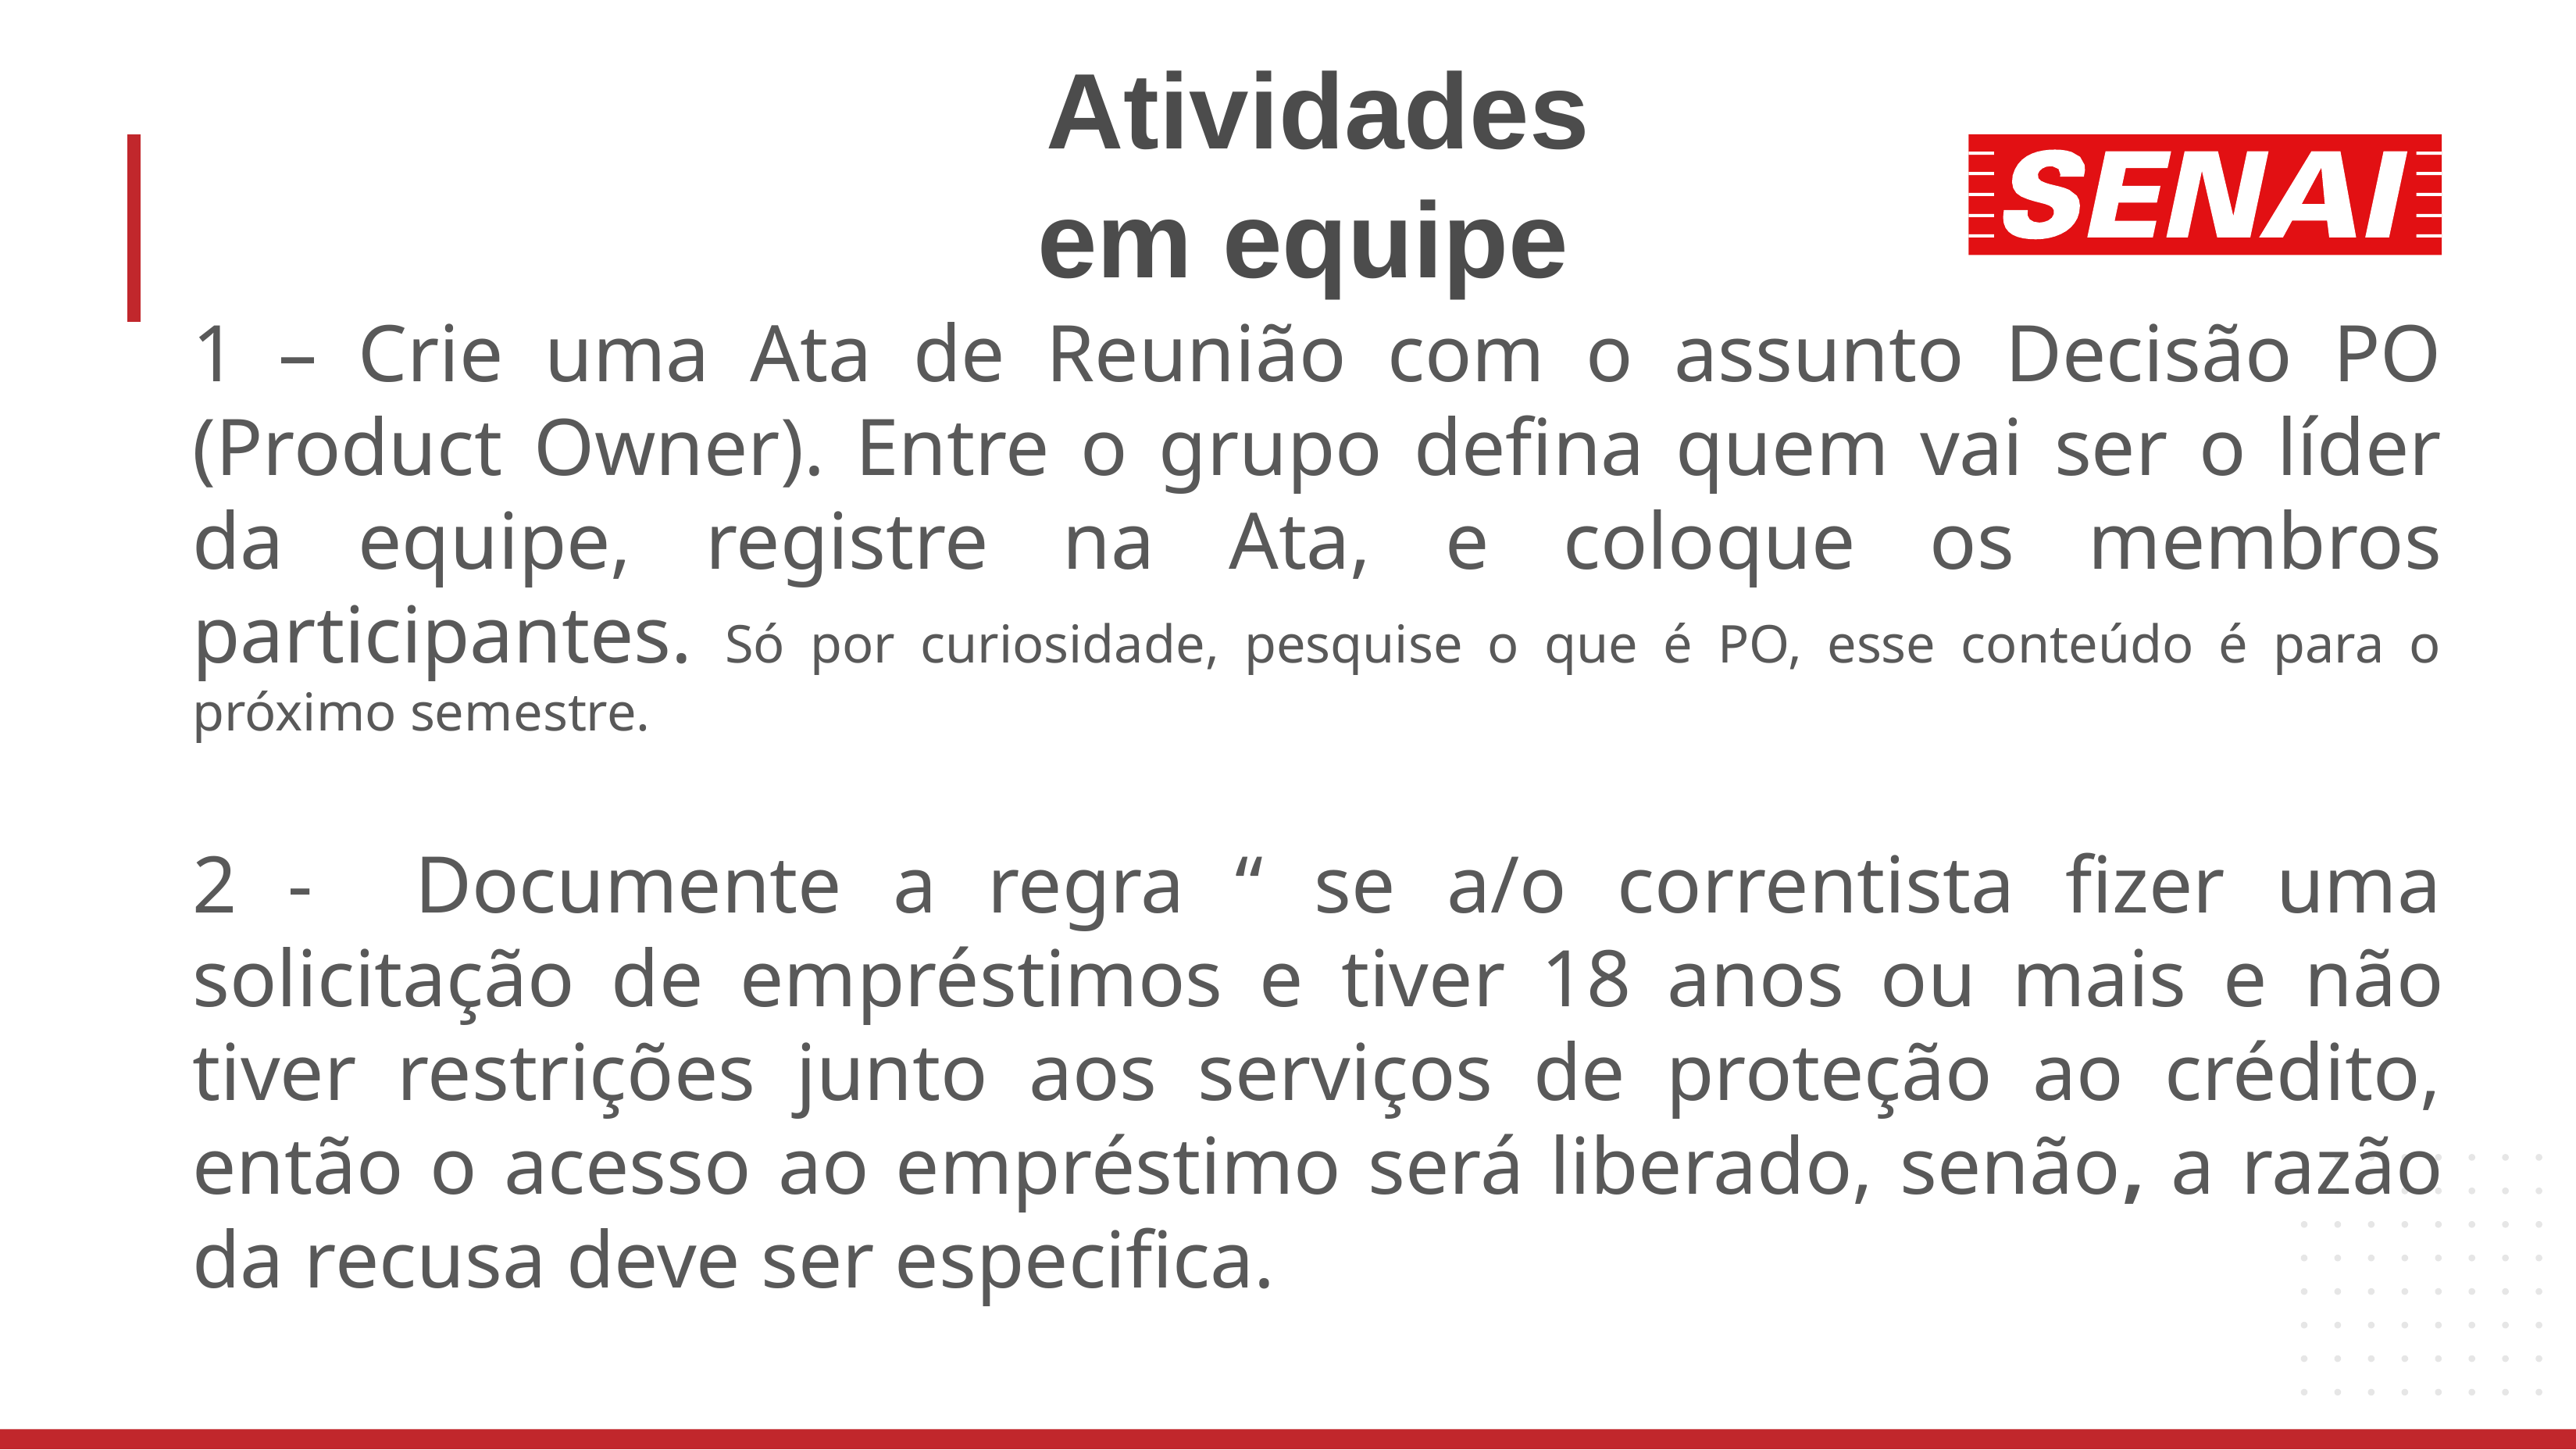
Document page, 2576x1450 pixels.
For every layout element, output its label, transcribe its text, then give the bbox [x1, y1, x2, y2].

text_box [2535, 1221, 2542, 1228]
text_box [2401, 1355, 2409, 1362]
text_box [2300, 1388, 2308, 1396]
text_box [2468, 1321, 2476, 1329]
text_box [2502, 1154, 2509, 1161]
text_box [2468, 1221, 2476, 1228]
text_box [2401, 1388, 2409, 1396]
text_box [2468, 1188, 2476, 1195]
text_box [2502, 1388, 2509, 1396]
text_box [2300, 1355, 2308, 1362]
text_box [2502, 1288, 2509, 1295]
text_box [2334, 1388, 2342, 1396]
text_box [2535, 1321, 2542, 1329]
text_box [2367, 1388, 2375, 1396]
title Atividades em equipe [1033, 39, 1603, 298]
text_box [2300, 1321, 2308, 1329]
text_box [2502, 1221, 2509, 1228]
text_box [2535, 1388, 2542, 1396]
text_box [2435, 1355, 2442, 1362]
text_box [2334, 1321, 2342, 1329]
text_box [2367, 1321, 2375, 1329]
text_box [2334, 1355, 2342, 1362]
text_box [2502, 1254, 2509, 1262]
text_box [2468, 1355, 2476, 1362]
text_box [2468, 1288, 2476, 1295]
text_box [2468, 1154, 2476, 1161]
text_box [2502, 1355, 2509, 1362]
text_box [0, 1429, 2576, 1449]
text_box [2468, 1388, 2476, 1396]
text_box [2468, 1254, 2476, 1262]
text_box [2502, 1321, 2509, 1329]
text_box [2535, 1188, 2542, 1195]
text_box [1968, 134, 2442, 255]
text_box [2502, 1188, 2509, 1195]
text_box [2435, 1388, 2442, 1396]
text_box 1 – Crie uma Ata de Reunião com o assunto Decisão PO (Product Owner). Entre o grupo defina quem vai ser o líder da equipe, registre na Ata, e coloque os membros participantes. Só por curiosidade, pesquise o que é PO, esse conteúdo é para o próximo semestre. 2 - Documente a regra “ se a/o correntista fizer uma solicitação de empréstimos e tiver 18 anos ou mais e não tiver restrições junto aos serviços de proteção ao crédito, então o acesso ao empréstimo será liberado, senão, a razão da recusa deve ser especifica. [180, 298, 2456, 1309]
text_box [2435, 1321, 2442, 1329]
text_box [2367, 1355, 2375, 1362]
text_box [2535, 1288, 2542, 1295]
text_box [2535, 1355, 2542, 1362]
text_box [2535, 1154, 2542, 1161]
text_box [2535, 1254, 2542, 1262]
text_box [2401, 1321, 2409, 1329]
